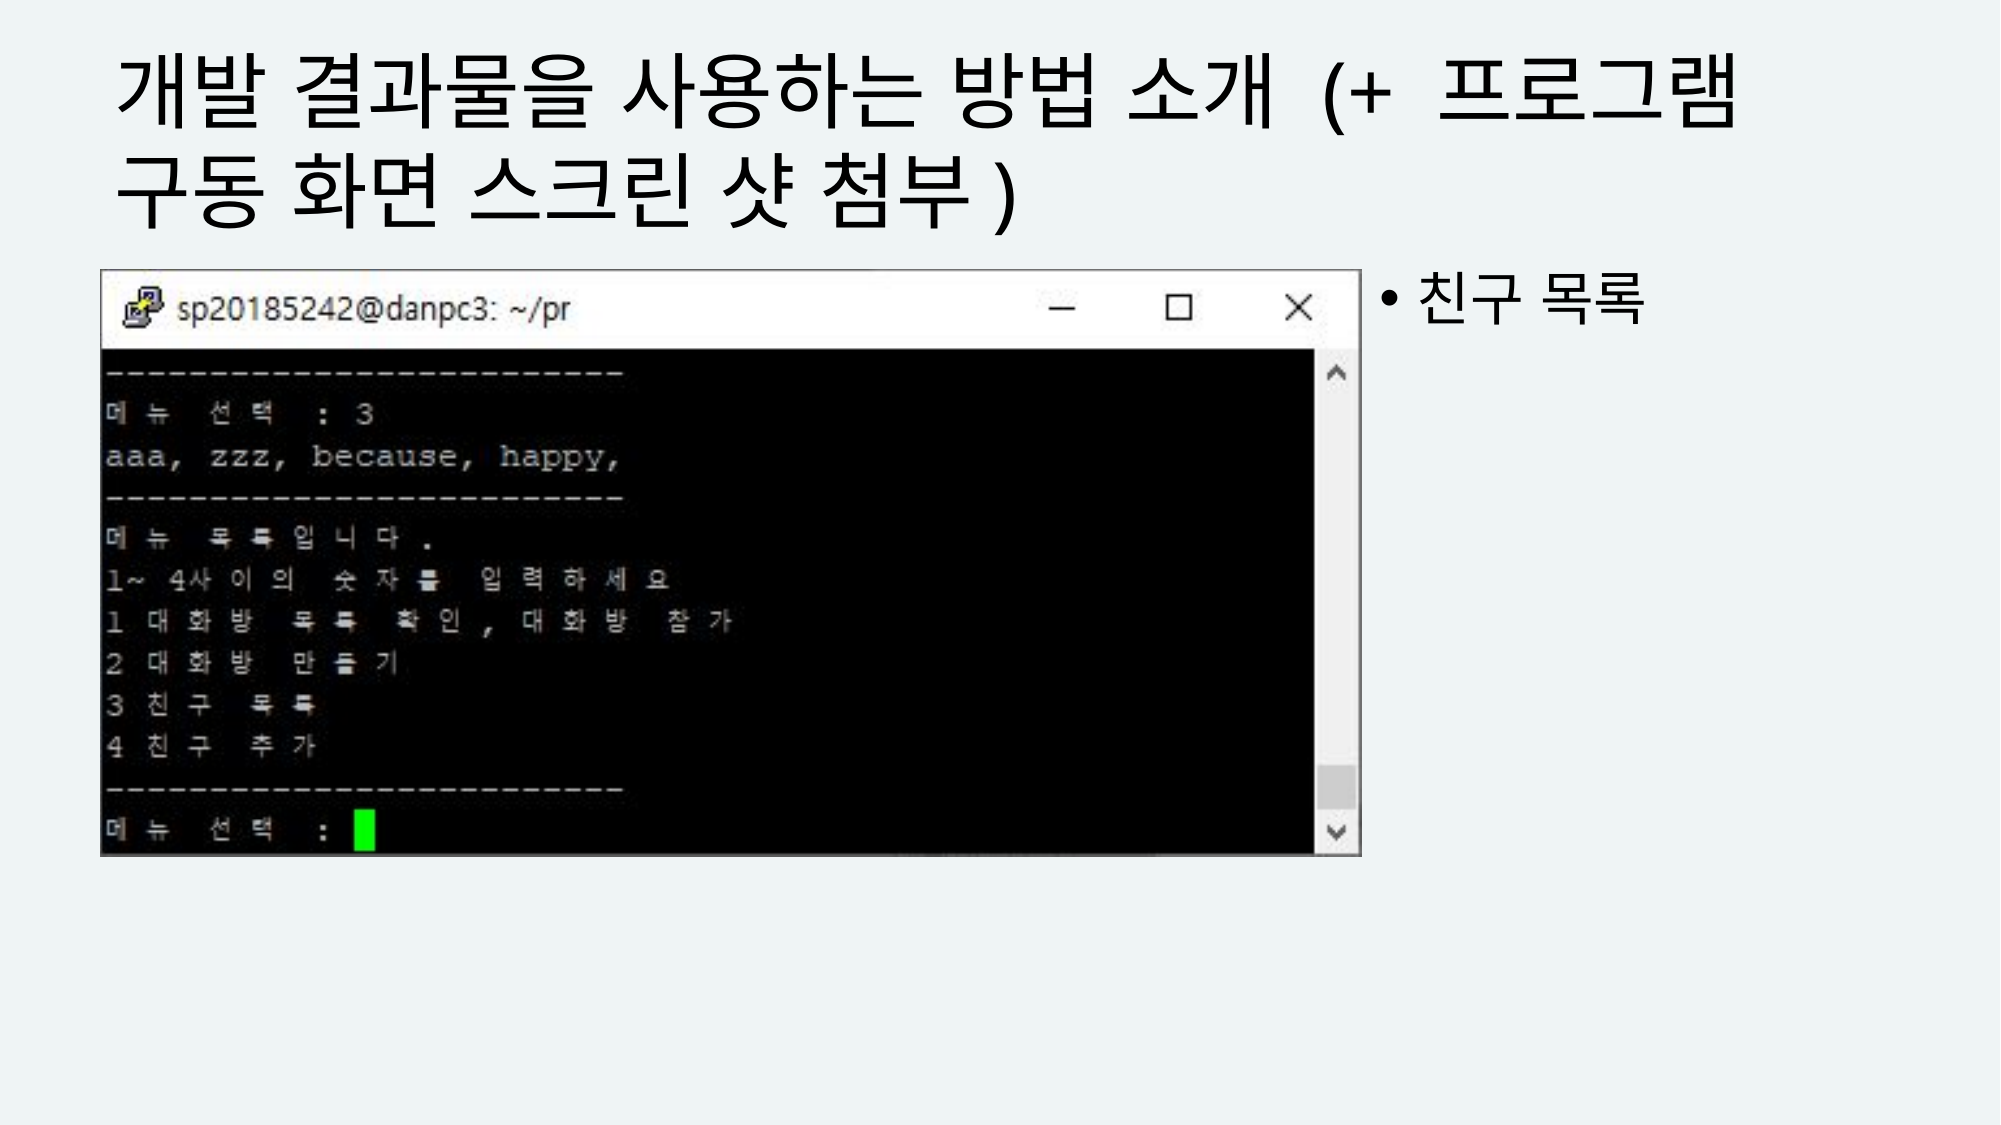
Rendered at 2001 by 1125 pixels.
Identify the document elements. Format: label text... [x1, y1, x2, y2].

list 친구 목록 [1364, 262, 1901, 1006]
title 개발 결과물을 사용하는 방법 소개 (+ 프로그램 구동 화면 스크린 샷 첨부) [99, 45, 1901, 233]
picture [100, 269, 1362, 857]
